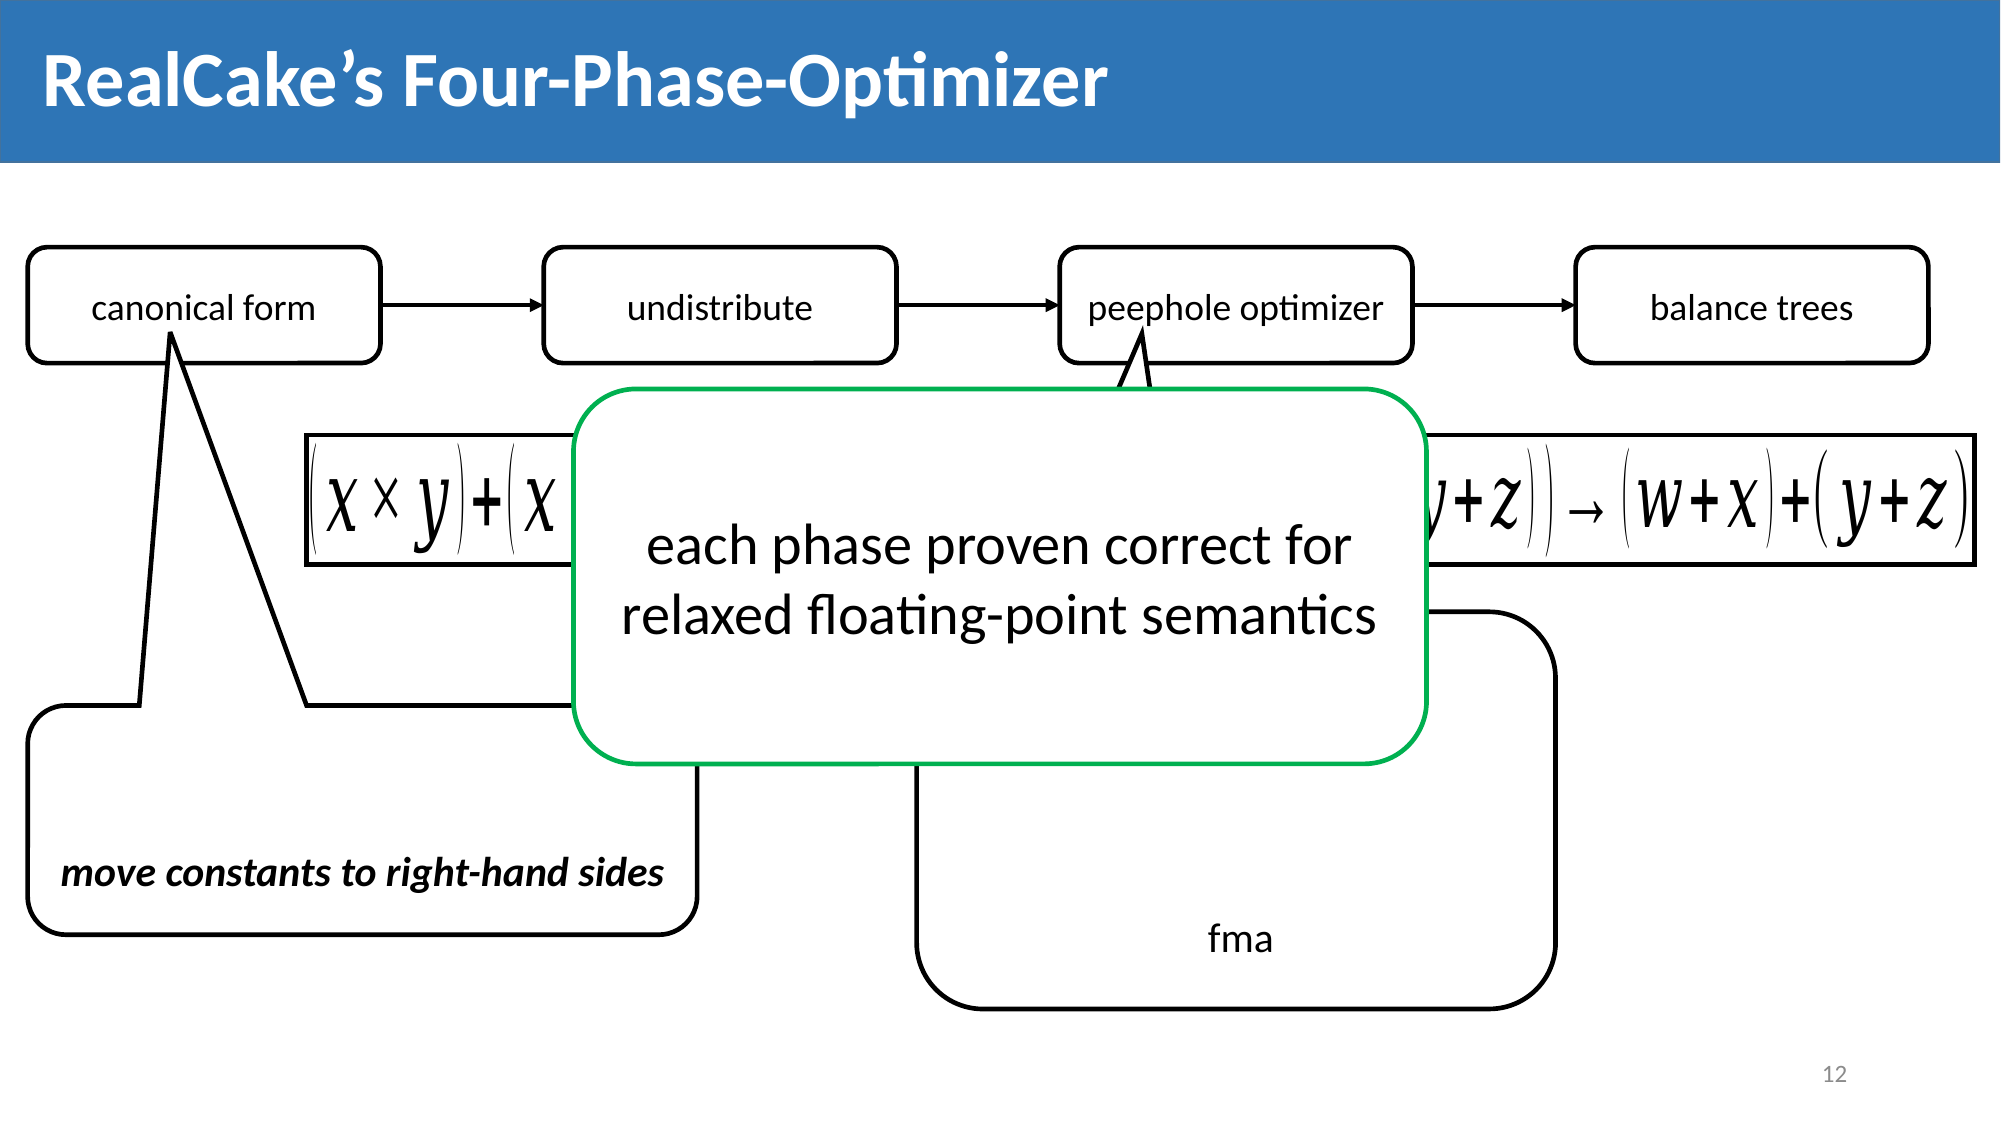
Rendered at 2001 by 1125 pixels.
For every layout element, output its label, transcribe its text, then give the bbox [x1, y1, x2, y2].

text_box canonical form [26, 246, 382, 365]
text_box peephole optimizer [1058, 246, 1414, 365]
text_box undistribute [542, 246, 898, 365]
slide_number 12 [1412, 1042, 1863, 1103]
text_box each phase proven correct for relaxed floating-point semantics [572, 387, 1428, 765]
text_box balance trees [1574, 246, 1930, 365]
title RealCake’s Four-Phase-Optimizer [27, 30, 1973, 131]
